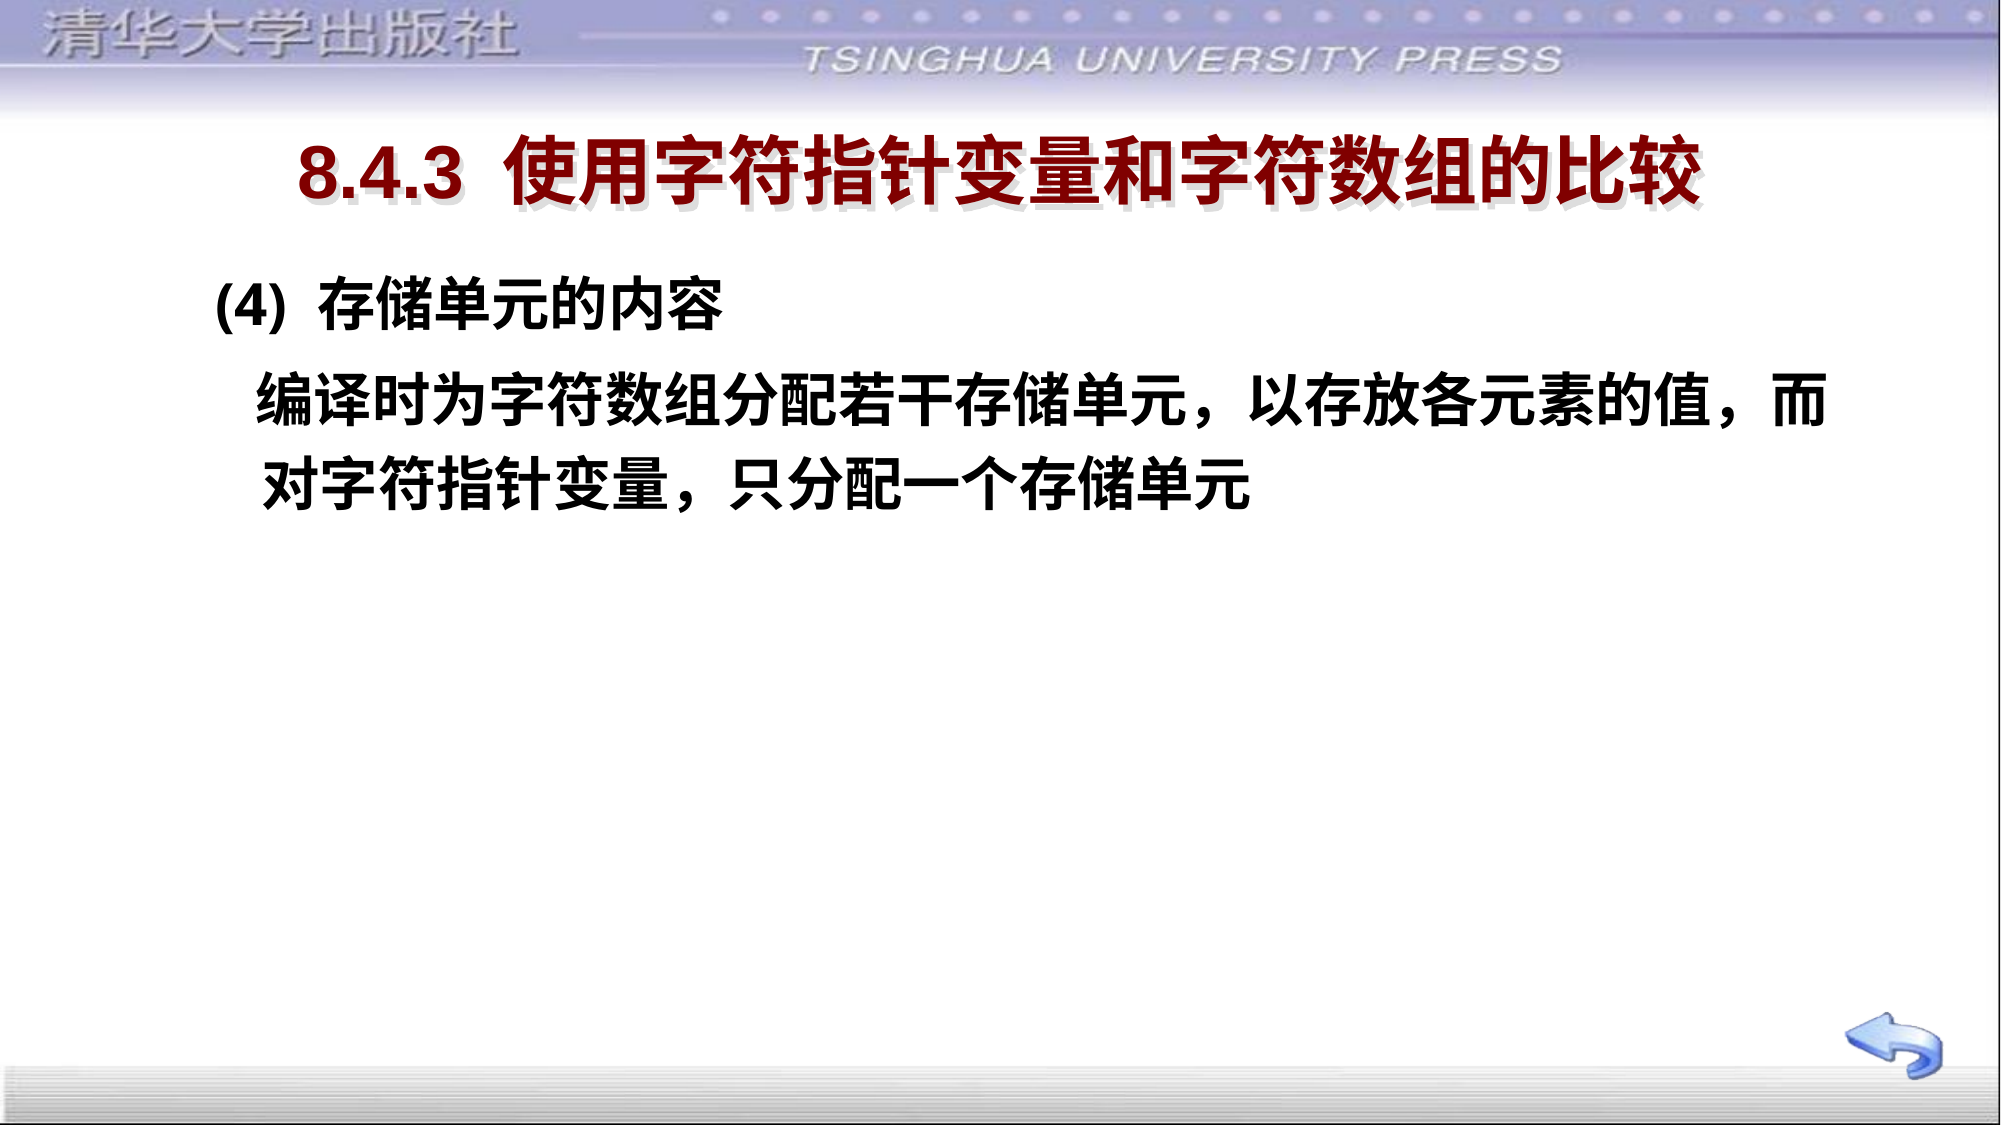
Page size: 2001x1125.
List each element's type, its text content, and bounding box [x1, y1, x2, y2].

title 8.4.3 使用字符指针变量和字符数组的比较 [31, 115, 1969, 222]
list (4) 存储单元的内容 编译时为字符数组分配若干存储单元，以存放各元素的值，而对字符指针变量，只分配一个存储单元 [125, 246, 1860, 1055]
picture [0, 0, 2001, 1125]
